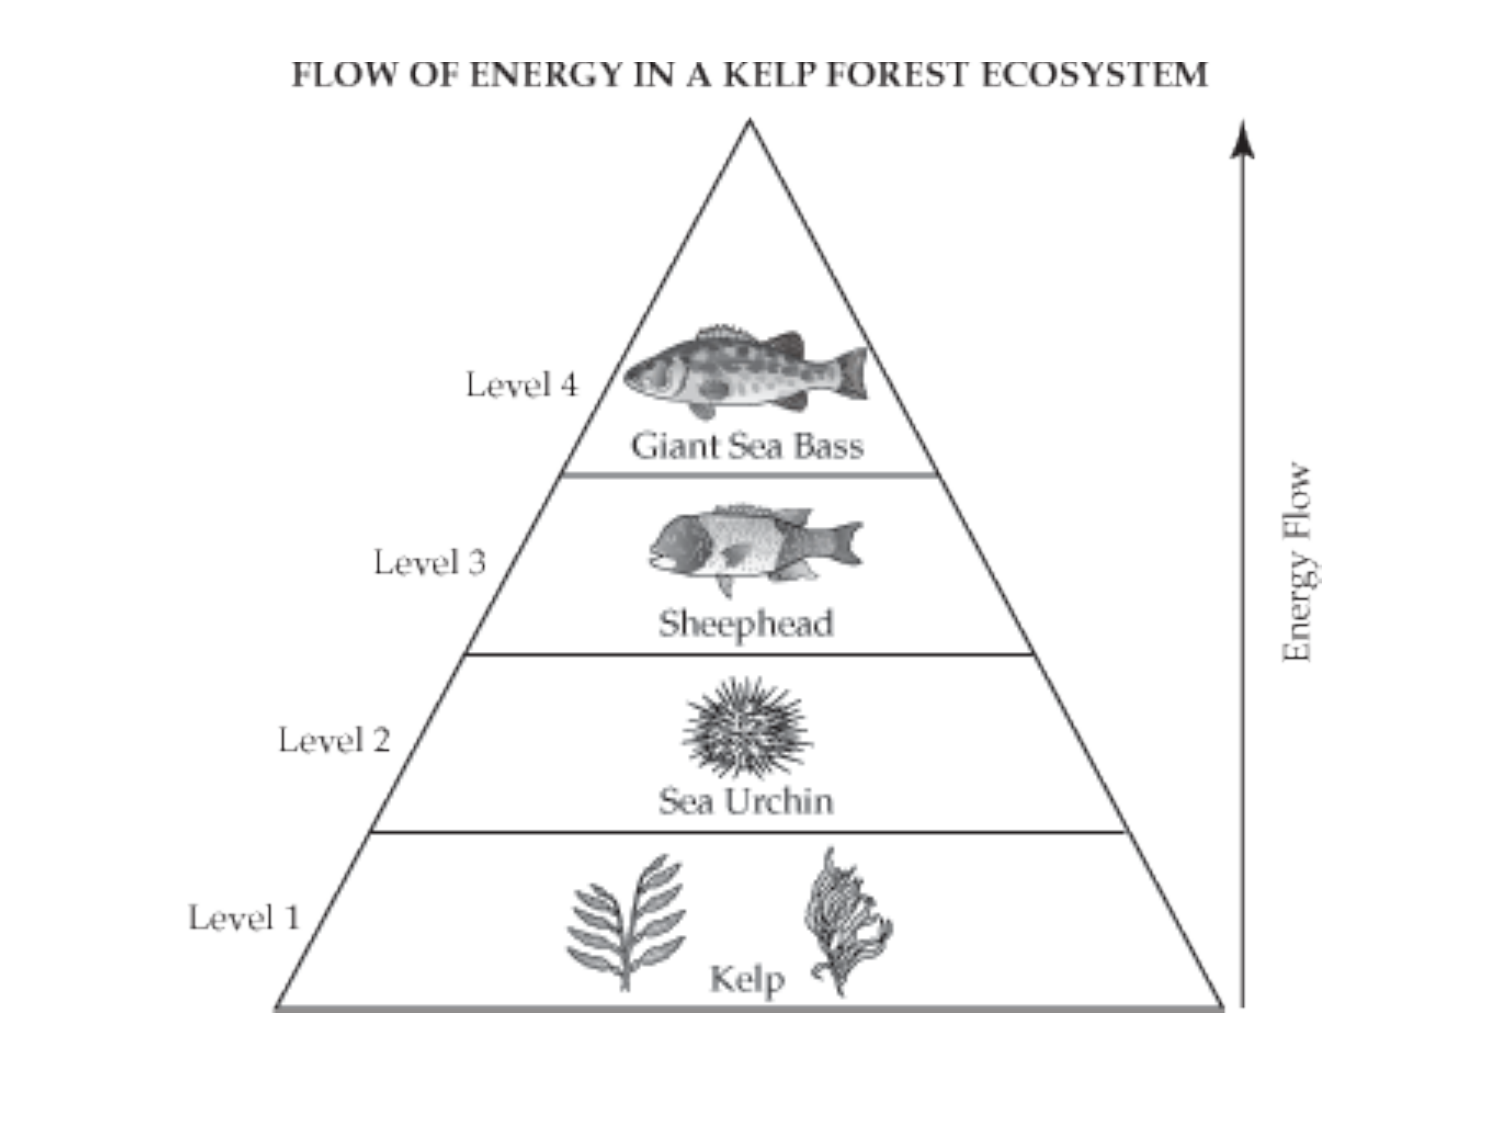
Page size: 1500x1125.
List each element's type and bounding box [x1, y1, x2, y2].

picture [187, 62, 1322, 1013]
